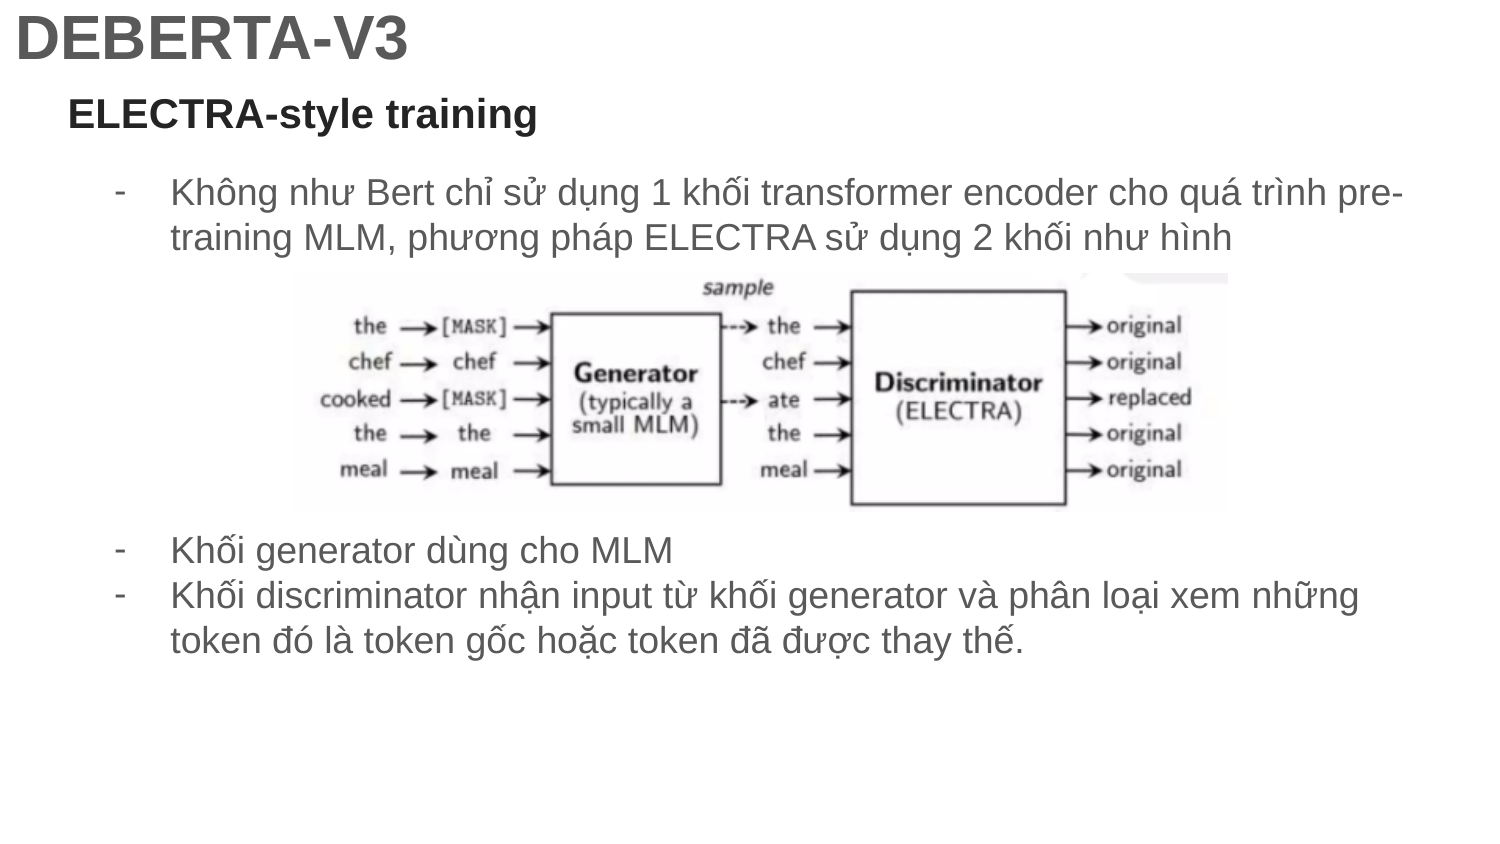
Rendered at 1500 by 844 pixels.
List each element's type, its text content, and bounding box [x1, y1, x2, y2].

text_box Không như Bert chỉ sử dụng 1 khối transformer encoder cho quá trình pre-training MLM, phương pháp ELECTRA sử dụng 2 khối như hình [80, 152, 1477, 273]
picture [272, 273, 1228, 512]
text_box Khối generator dùng cho MLM Khối discriminator nhận input từ khối generator và phân loại xem những token đó là token gốc hoặc token đã được thay thế. [80, 511, 1477, 677]
text_box ELECTRA-style training [52, 71, 1168, 152]
text_box DEBERTA-V3 [0, 0, 1344, 88]
